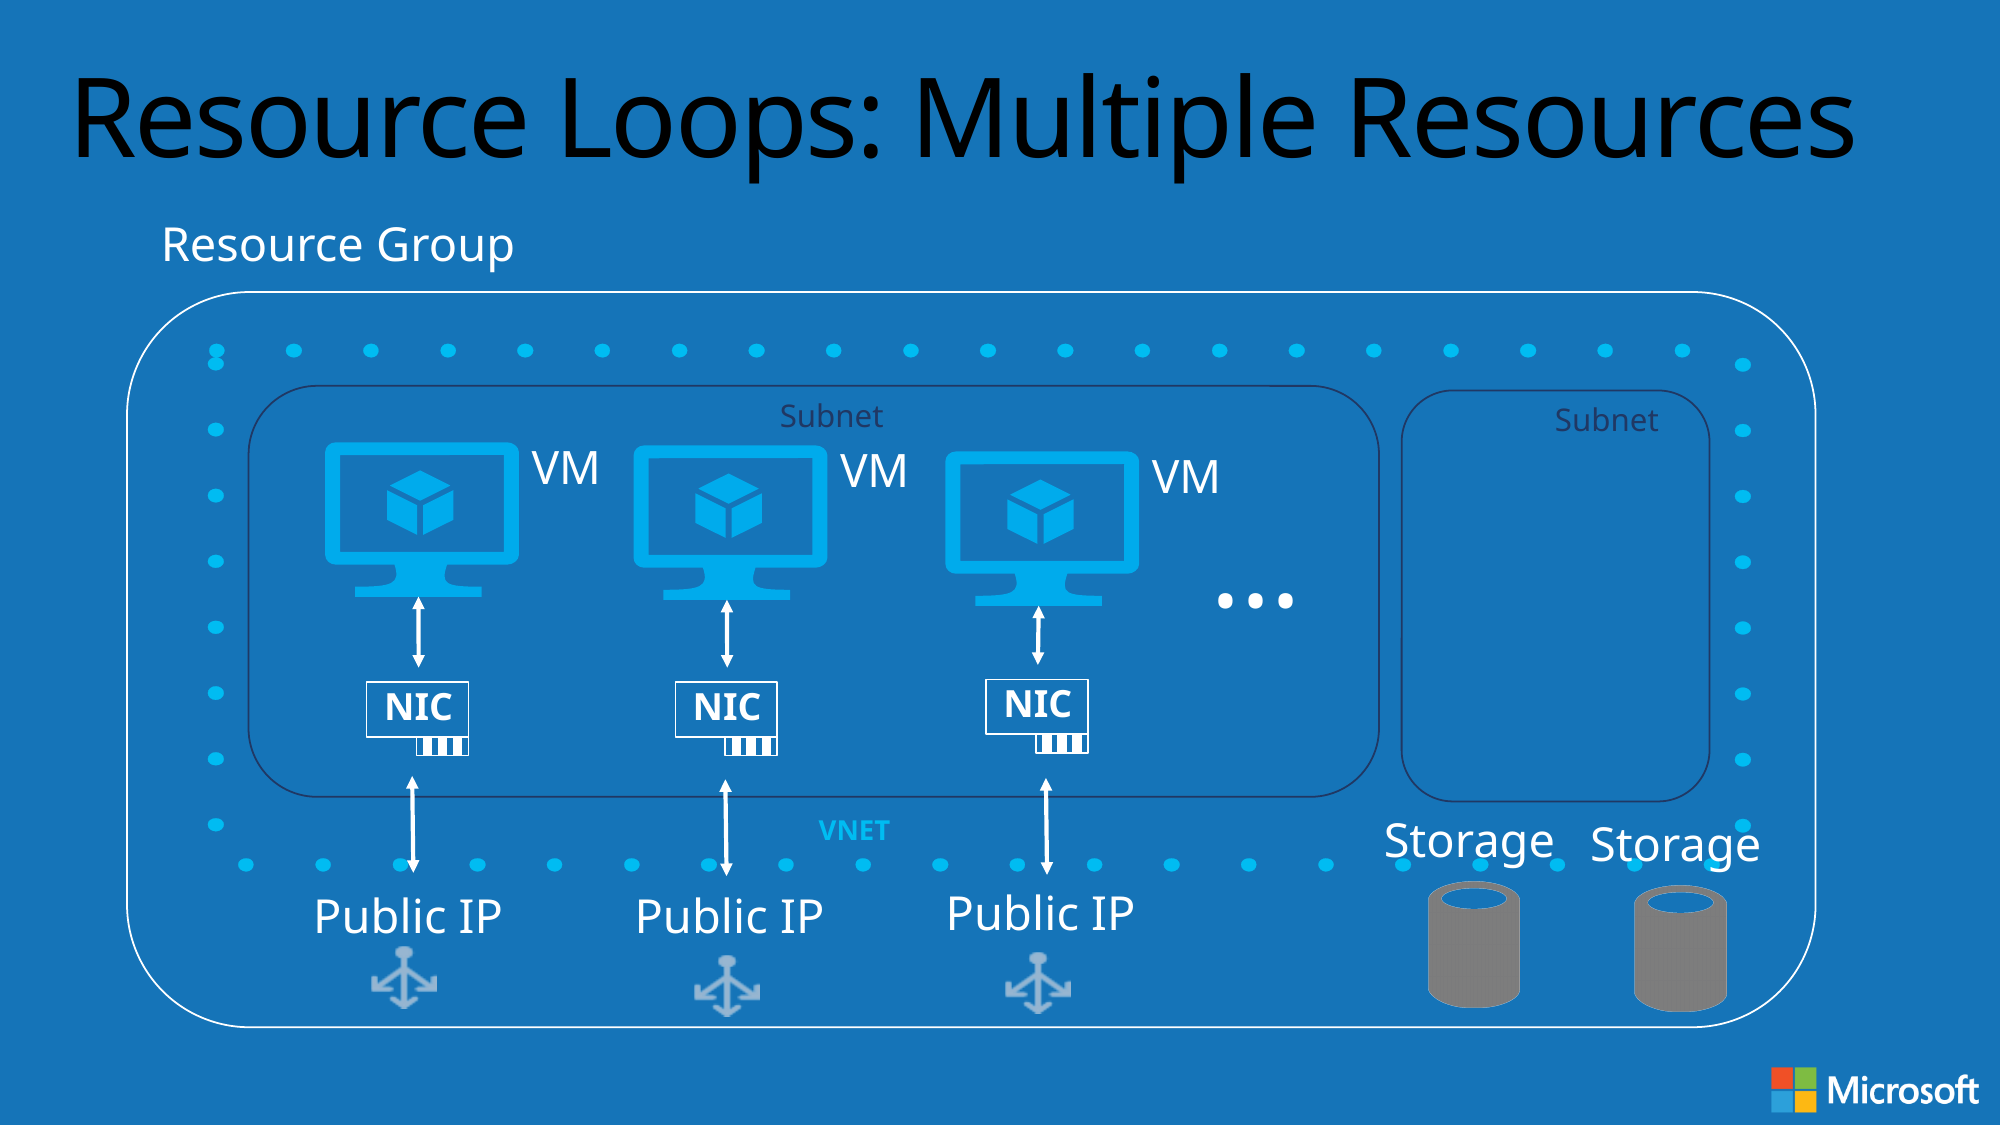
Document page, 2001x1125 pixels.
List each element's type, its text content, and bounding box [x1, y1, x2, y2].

picture [1770, 1066, 1980, 1113]
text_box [1580, 807, 1772, 1012]
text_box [1401, 390, 1710, 802]
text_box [196, 333, 1759, 878]
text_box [126, 206, 1816, 1028]
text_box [937, 439, 1266, 606]
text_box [304, 879, 513, 1009]
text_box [1374, 878, 1566, 1008]
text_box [663, 667, 791, 758]
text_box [936, 876, 1145, 1015]
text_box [625, 879, 834, 1018]
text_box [625, 433, 954, 600]
title Resource Loops: Multiple Resources [44, 47, 1938, 196]
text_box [355, 667, 483, 758]
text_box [974, 664, 1102, 755]
